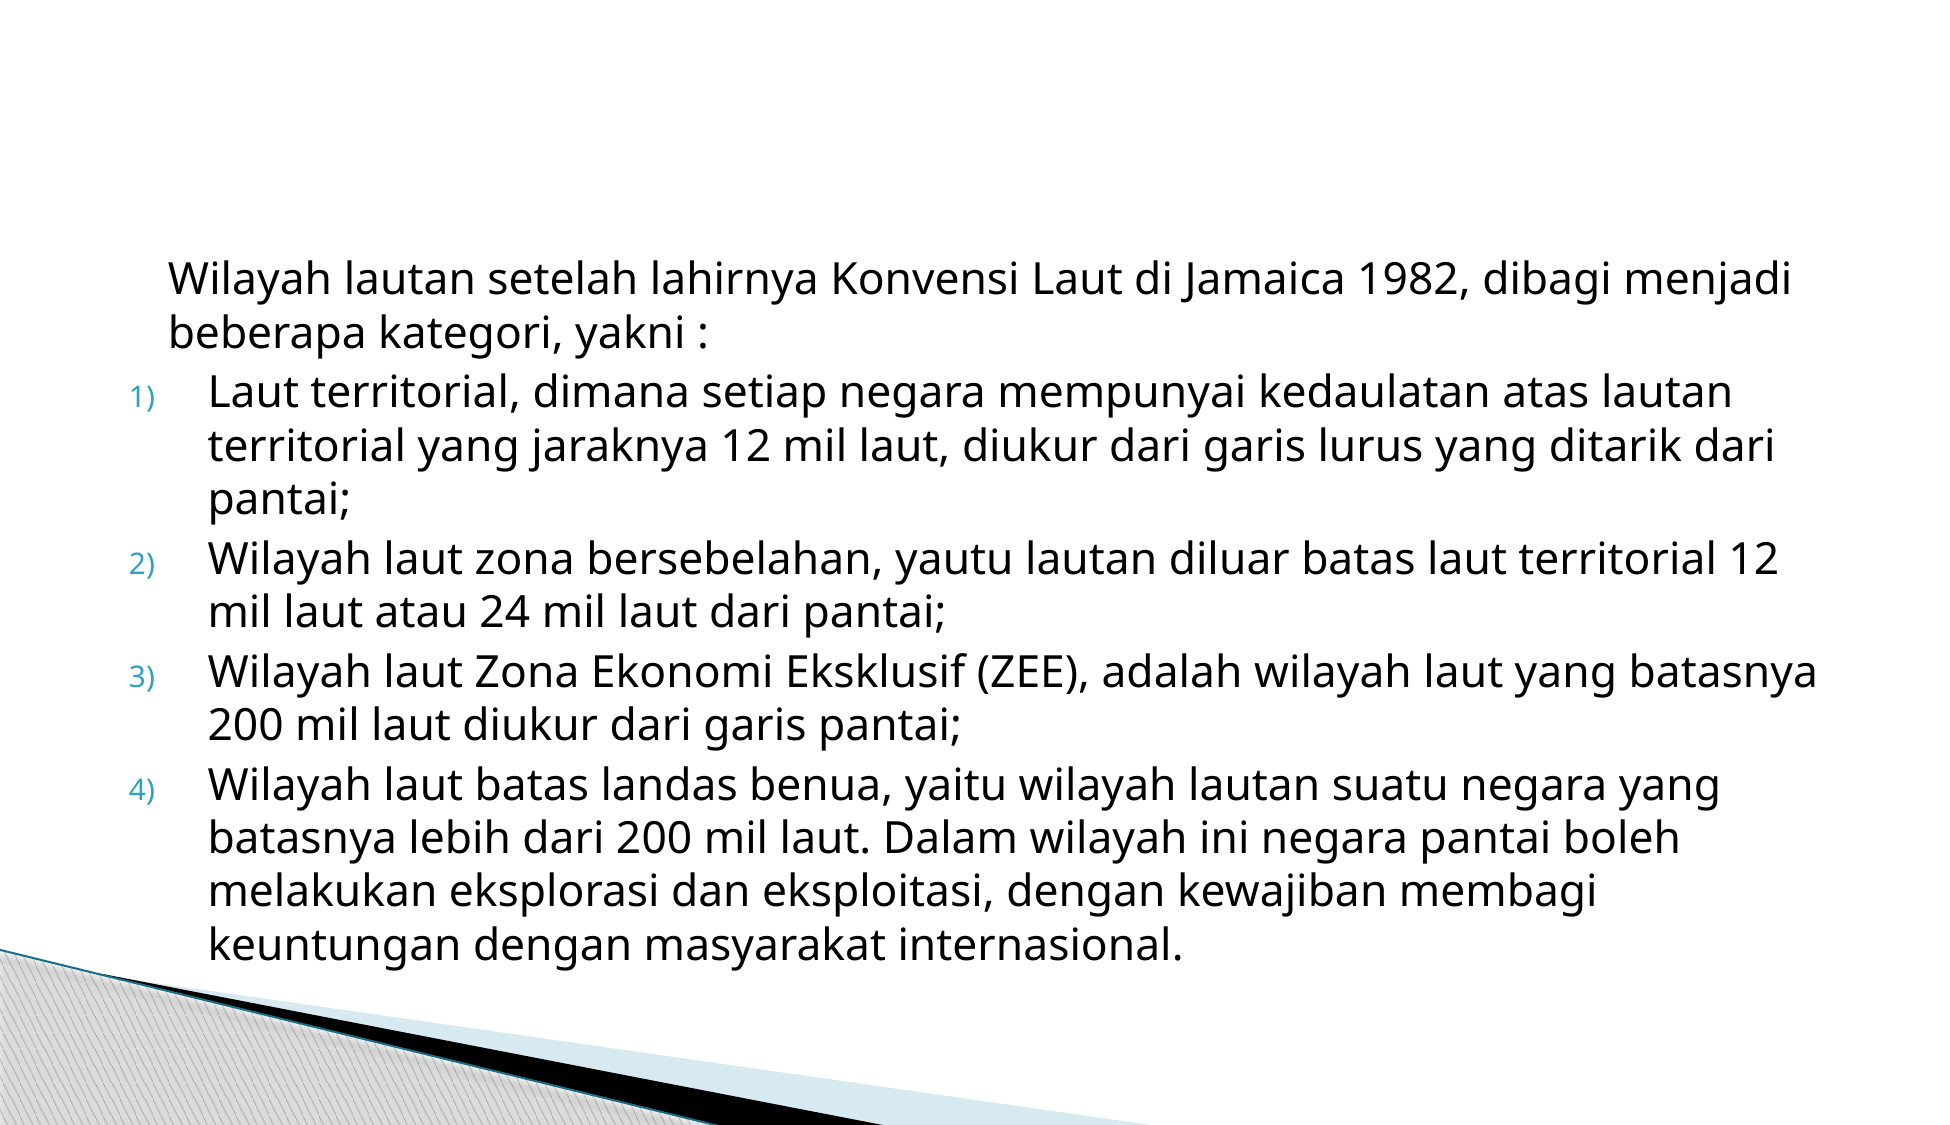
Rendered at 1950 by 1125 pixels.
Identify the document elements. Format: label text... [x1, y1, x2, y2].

list Wilayah lautan setelah lahirnya Konvensi Laut di Jamaica 1982, dibagi menjadi beberapa kategori, yakni : Laut territorial, dimana setiap negara mempunyai kedaulatan atas lautan territorial yang jaraknya 12 mil laut, diukur dari garis lurus yang ditarik dari pantai; Wilayah laut zona bersebelahan, yautu lautan diluar batas laut territorial 12 mil laut atau 24 mil laut dari pantai; Wilayah laut Zona Ekonomi Eksklusif (ZEE), adalah wilayah laut yang batasnya 200 mil laut diukur dari garis pantai; Wilayah laut batas landas benua, yaitu wilayah lautan suatu negara yang batasnya lebih dari 200 mil laut. Dalam wilayah ini negara pantai boleh melakukan eksplorasi dan eksploitasi, dengan kewajiban membagi keuntungan dengan masyarakat internasional. [97, 243, 1853, 986]
